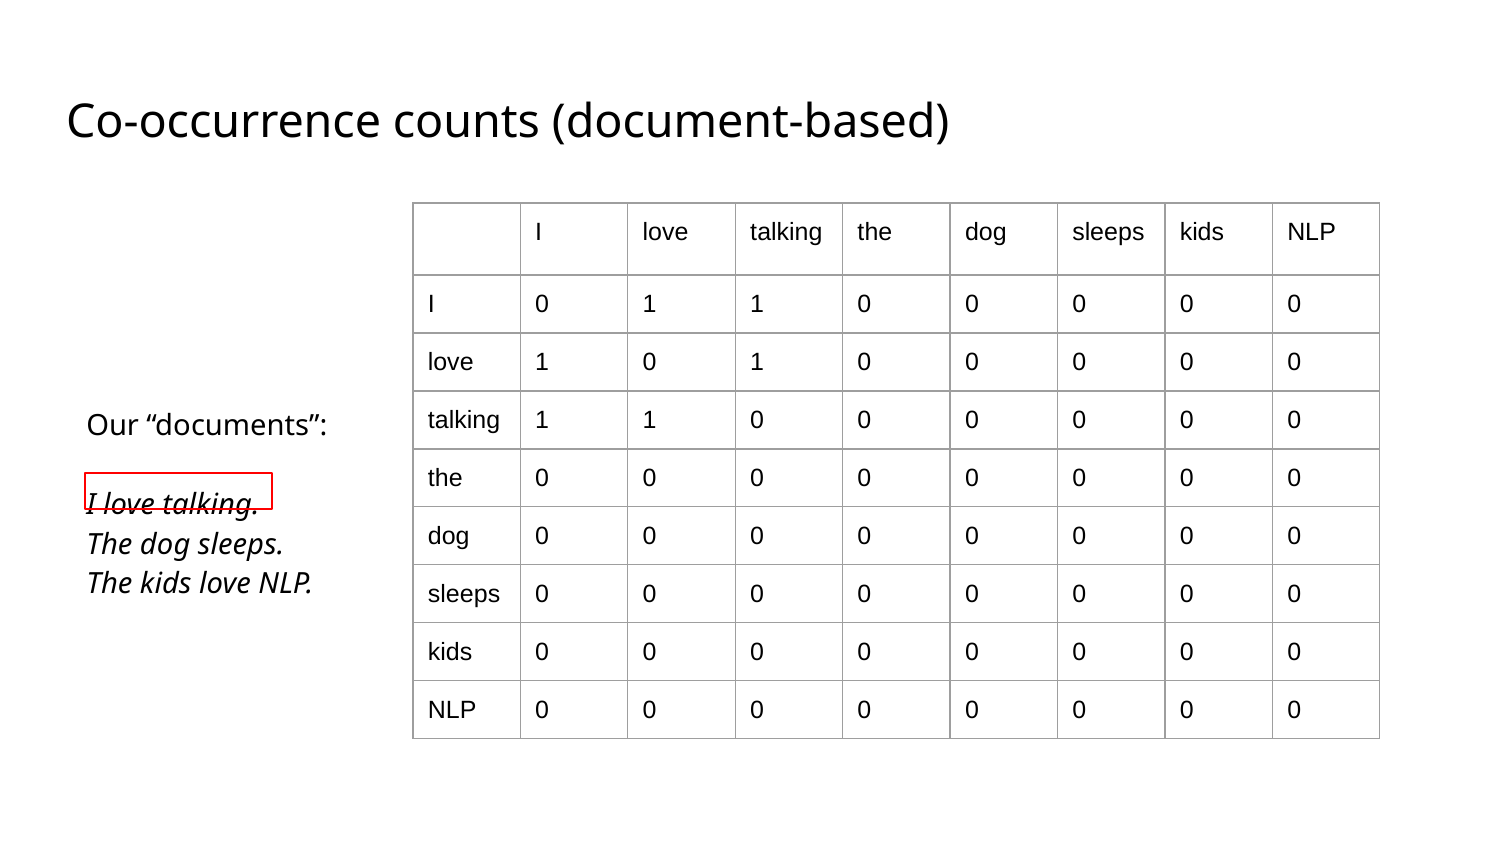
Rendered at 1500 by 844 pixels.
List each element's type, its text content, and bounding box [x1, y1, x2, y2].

table_cell 0 [951, 334, 1057, 390]
table_header NLP [1273, 204, 1379, 274]
table_cell 0 [736, 450, 842, 506]
table_cell sleeps [414, 565, 520, 622]
table_cell 1 [736, 276, 842, 332]
table_cell 0 [1058, 681, 1164, 738]
table_cell 0 [628, 450, 735, 506]
table_cell 0 [951, 450, 1057, 506]
table_cell 0 [1166, 565, 1272, 622]
table_cell 0 [1273, 450, 1379, 506]
table_cell talking [414, 392, 520, 448]
table_cell dog [414, 507, 520, 564]
table_cell 0 [521, 276, 627, 332]
table_cell 0 [951, 681, 1057, 738]
table_cell 0 [1273, 507, 1379, 564]
table_cell 0 [1166, 623, 1272, 680]
table_cell 1 [736, 334, 842, 390]
table_cell 0 [951, 392, 1057, 448]
table_cell 0 [843, 450, 949, 506]
table_header [414, 204, 520, 274]
table_cell 0 [521, 450, 627, 506]
table_cell 1 [628, 276, 735, 332]
title Co-occurrence counts (document-based) [51, 72, 1449, 167]
table_cell love [414, 334, 520, 390]
table_cell the [414, 450, 520, 506]
table_cell 0 [736, 623, 842, 680]
table_cell 0 [1166, 276, 1272, 332]
table_cell 0 [843, 681, 949, 738]
table_cell I [414, 276, 520, 332]
table_cell 0 [1273, 623, 1379, 680]
title Our “documents”: I love talking. The dog sleeps. The kids love NLP. [71, 388, 362, 628]
table_header dog [951, 204, 1057, 274]
table_header sleeps [1058, 204, 1164, 274]
table_cell 0 [843, 276, 949, 332]
table_cell 0 [951, 623, 1057, 680]
table_cell 0 [843, 507, 949, 564]
table_cell 0 [521, 507, 627, 564]
table_cell 0 [628, 565, 735, 622]
table_cell 0 [1166, 681, 1272, 738]
text_box [84, 473, 273, 509]
table_cell 0 [521, 565, 627, 622]
table_cell NLP [414, 681, 520, 738]
table_cell 0 [843, 392, 949, 448]
table_cell kids [414, 623, 520, 680]
table_cell 0 [736, 392, 842, 448]
table_cell 0 [1058, 450, 1164, 506]
table_cell 0 [1058, 392, 1164, 448]
table_cell 0 [628, 507, 735, 564]
table_cell 0 [1273, 392, 1379, 448]
table_header love [628, 204, 735, 274]
table_cell 0 [521, 623, 627, 680]
table_cell 1 [628, 392, 735, 448]
table_header kids [1166, 204, 1272, 274]
table_cell 0 [521, 681, 627, 738]
table_cell 0 [628, 334, 735, 390]
table_cell 0 [1058, 565, 1164, 622]
table_cell 1 [521, 392, 627, 448]
table_cell 0 [1058, 276, 1164, 332]
table_cell 0 [1058, 334, 1164, 390]
table_cell 0 [1273, 276, 1379, 332]
table_cell 0 [1166, 392, 1272, 448]
table_cell 0 [736, 507, 842, 564]
table_cell 0 [736, 681, 842, 738]
table_cell 0 [1273, 565, 1379, 622]
table_cell 0 [1166, 450, 1272, 506]
table_cell 0 [951, 507, 1057, 564]
table_header the [843, 204, 949, 274]
table_cell 0 [843, 334, 949, 390]
table_cell 0 [628, 681, 735, 738]
table_cell 0 [843, 623, 949, 680]
table_cell 0 [843, 565, 949, 622]
table_cell 0 [1166, 507, 1272, 564]
table_cell 0 [1273, 334, 1379, 390]
table_header talking [736, 204, 842, 274]
table_cell 0 [1058, 623, 1164, 680]
table_cell 0 [1166, 334, 1272, 390]
table_cell 0 [951, 565, 1057, 622]
table_cell 0 [628, 623, 735, 680]
table_cell 1 [521, 334, 627, 390]
table_header I [521, 204, 627, 274]
table_cell 0 [951, 276, 1057, 332]
table_cell 0 [736, 565, 842, 622]
table_cell 0 [1273, 681, 1379, 738]
table_cell 0 [1058, 507, 1164, 564]
